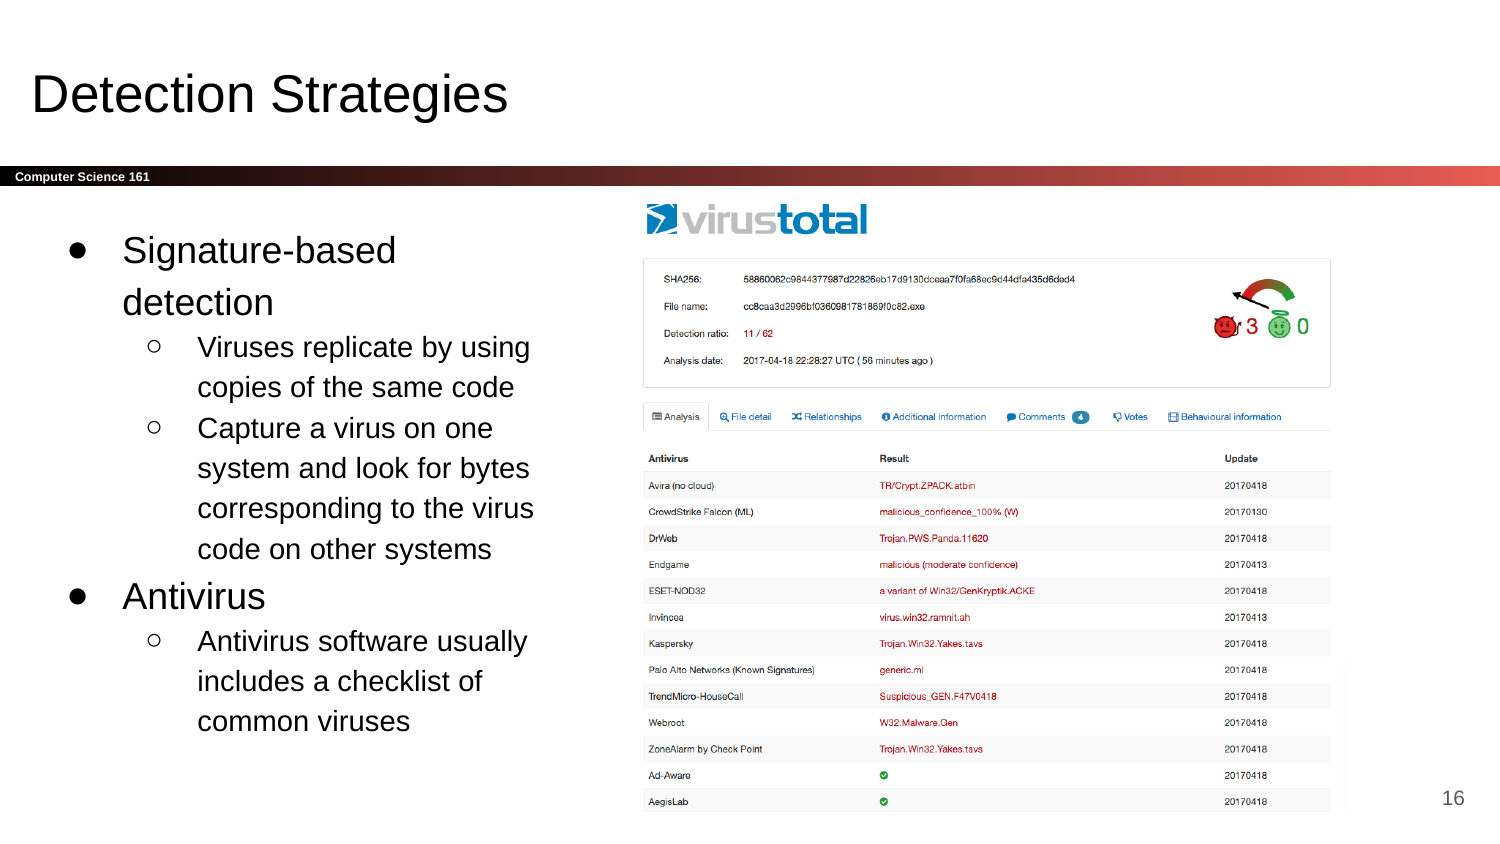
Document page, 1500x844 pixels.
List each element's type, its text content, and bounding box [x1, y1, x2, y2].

slide_number ‹#› [1389, 764, 1480, 830]
picture [631, 193, 1348, 812]
title Detection Strategies [16, 44, 1415, 139]
list Signature-based detection Viruses replicate by using copies of the same code Capture a virus on one system and look for bytes corresponding to the virus code on other systems Antivirus Antivirus software usually includes a checklist of common viruses [32, 204, 556, 823]
